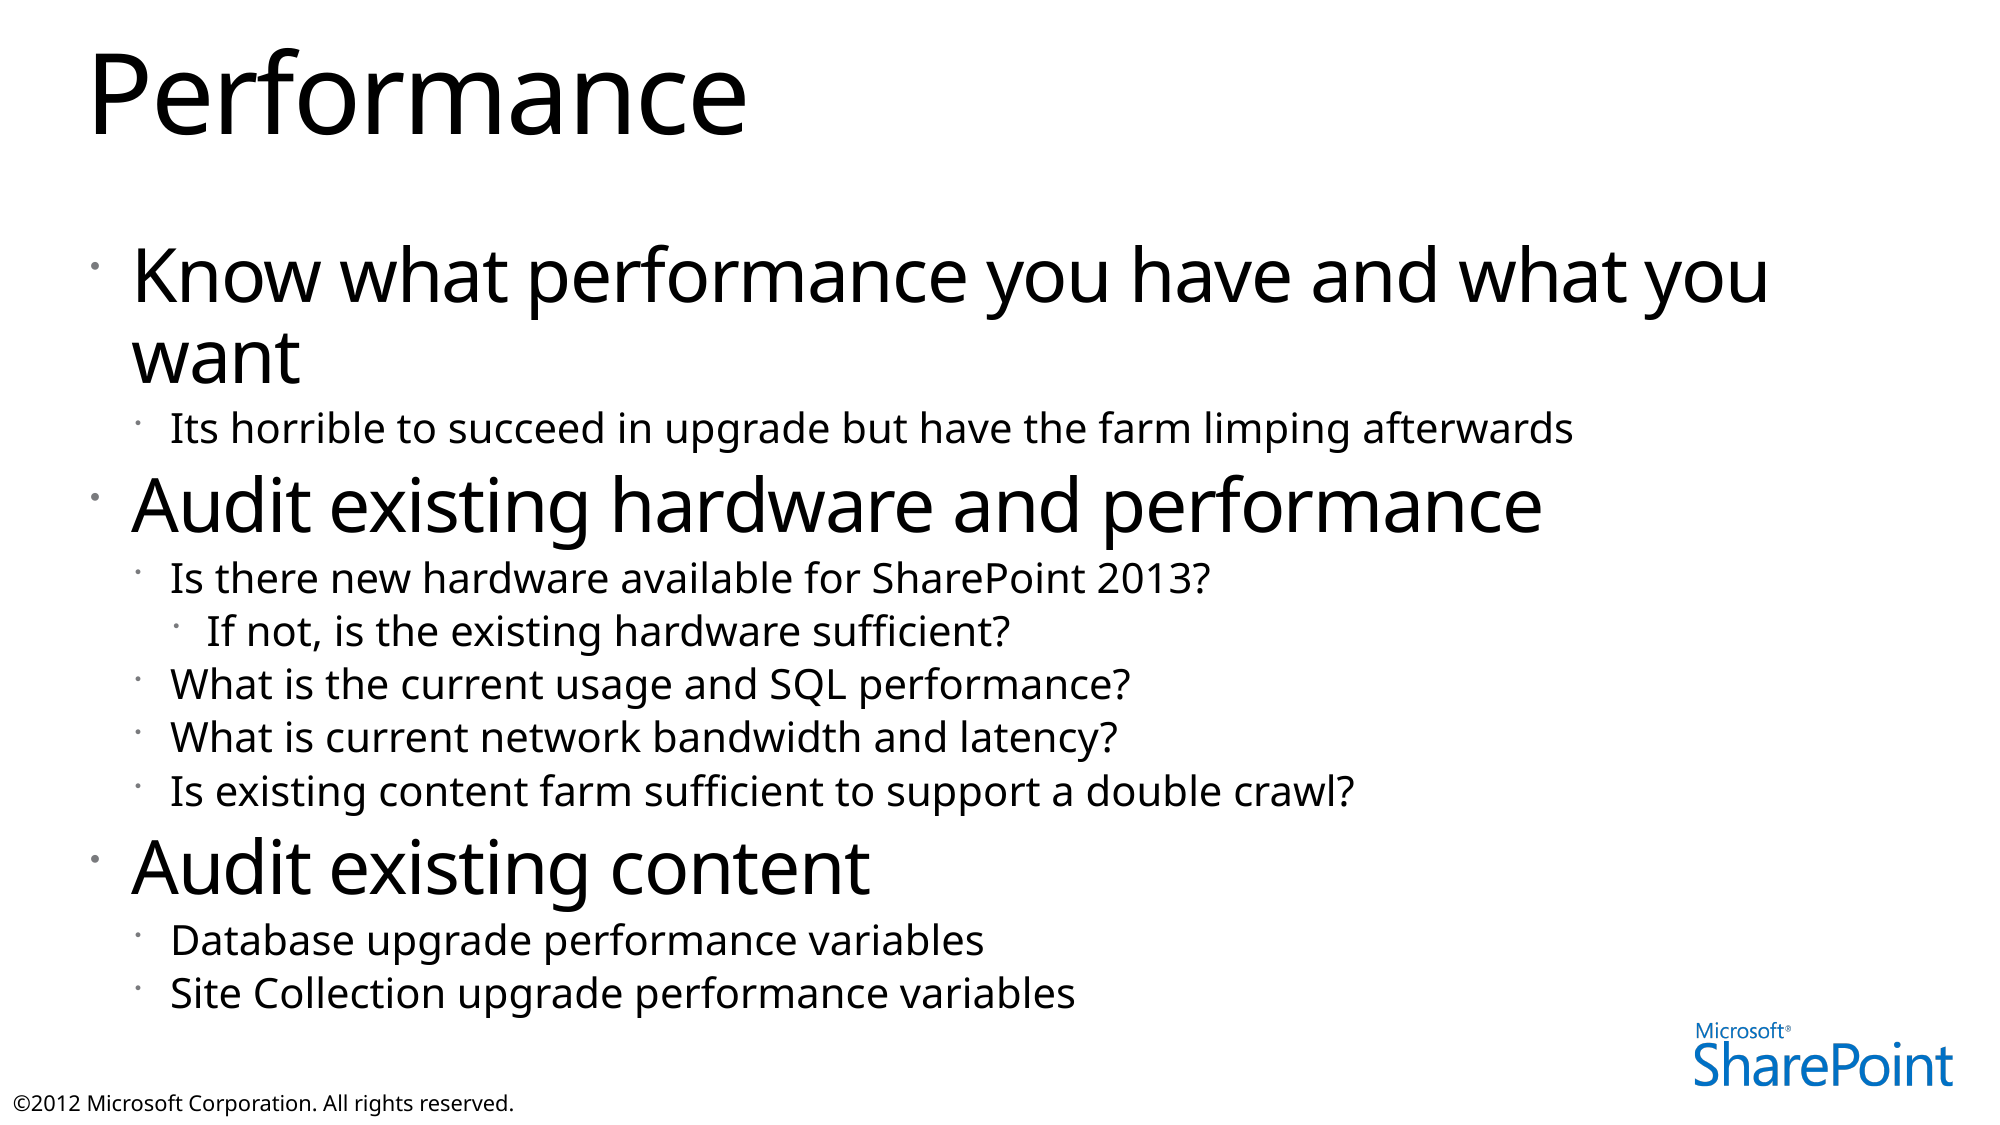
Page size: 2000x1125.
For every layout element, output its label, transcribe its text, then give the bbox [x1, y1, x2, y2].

picture [1690, 1007, 1953, 1098]
list Know what performance you have and what you want Its horrible to succeed in upgrade but have the farm limping afterwards Audit existing hardware and performance Is there new hardware available for SharePoint 2013? If not, is the existing hardware sufficient? What is the current usage and SQL performance? What is current network bandwidth and latency? Is existing content farm sufficient to support a double crawl? Audit existing content Database upgrade performance variables Site Collection upgrade performance variables [85, 237, 1914, 573]
title Performance [85, 37, 1914, 161]
